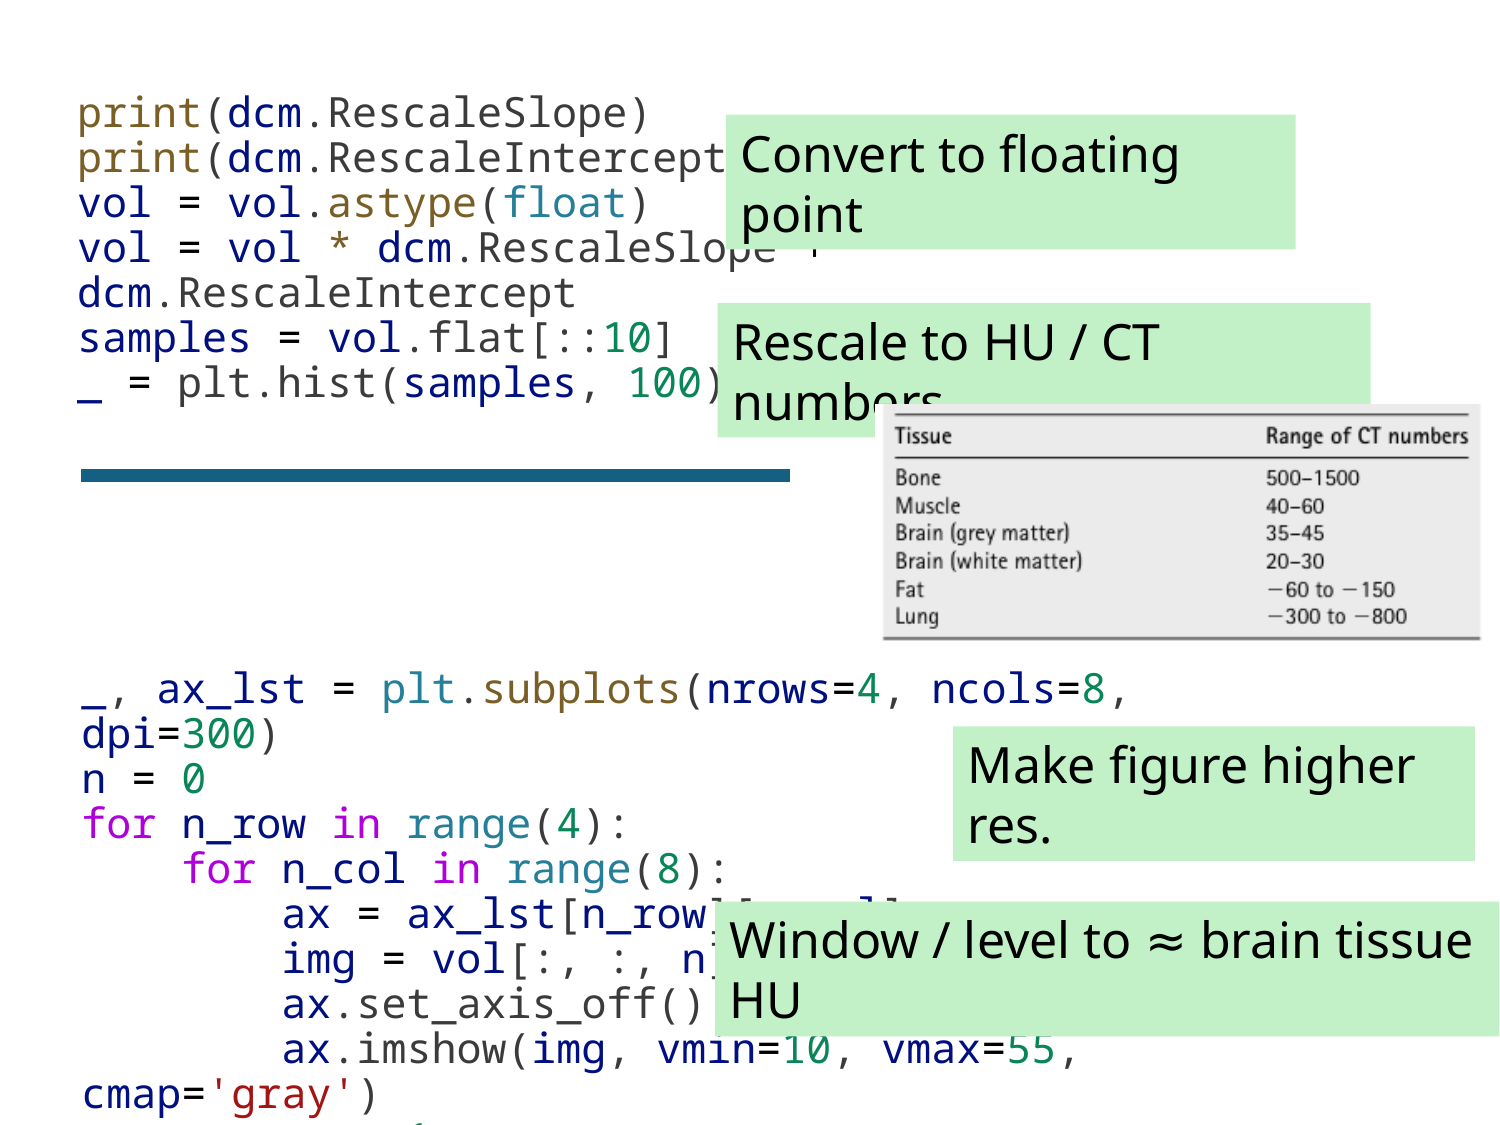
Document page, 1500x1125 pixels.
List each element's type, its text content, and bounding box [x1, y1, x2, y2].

text_box Make figure higher res. [953, 726, 1475, 862]
picture [874, 403, 1491, 649]
text_box _, ax_lst = plt.subplots(nrows=4, ncols=8, dpi=300) n = 0 for n_row in range(4): for n_col in range(8): ax = ax_lst[n_row][n_col] img = vol[:, :, n] ax.set_axis_off() ax.imshow(img, vmin=10, vmax=55, cmap='gray') n += 1 [66, 659, 1321, 1125]
text_box Rescale to HU / CT numbers [717, 302, 1371, 438]
text_box Window / level to ≈ brain tissue HU [715, 901, 1500, 1037]
text_box Convert to floating point [725, 114, 1296, 250]
text_box print(dcm.RescaleSlope) print(dcm.RescaleIntercept) vol = vol.astype(float) vol = vol * dcm.RescaleSlope + dcm.RescaleIntercept samples = vol.flat[::10] _ = plt.hist(samples, 100) [62, 83, 1296, 414]
